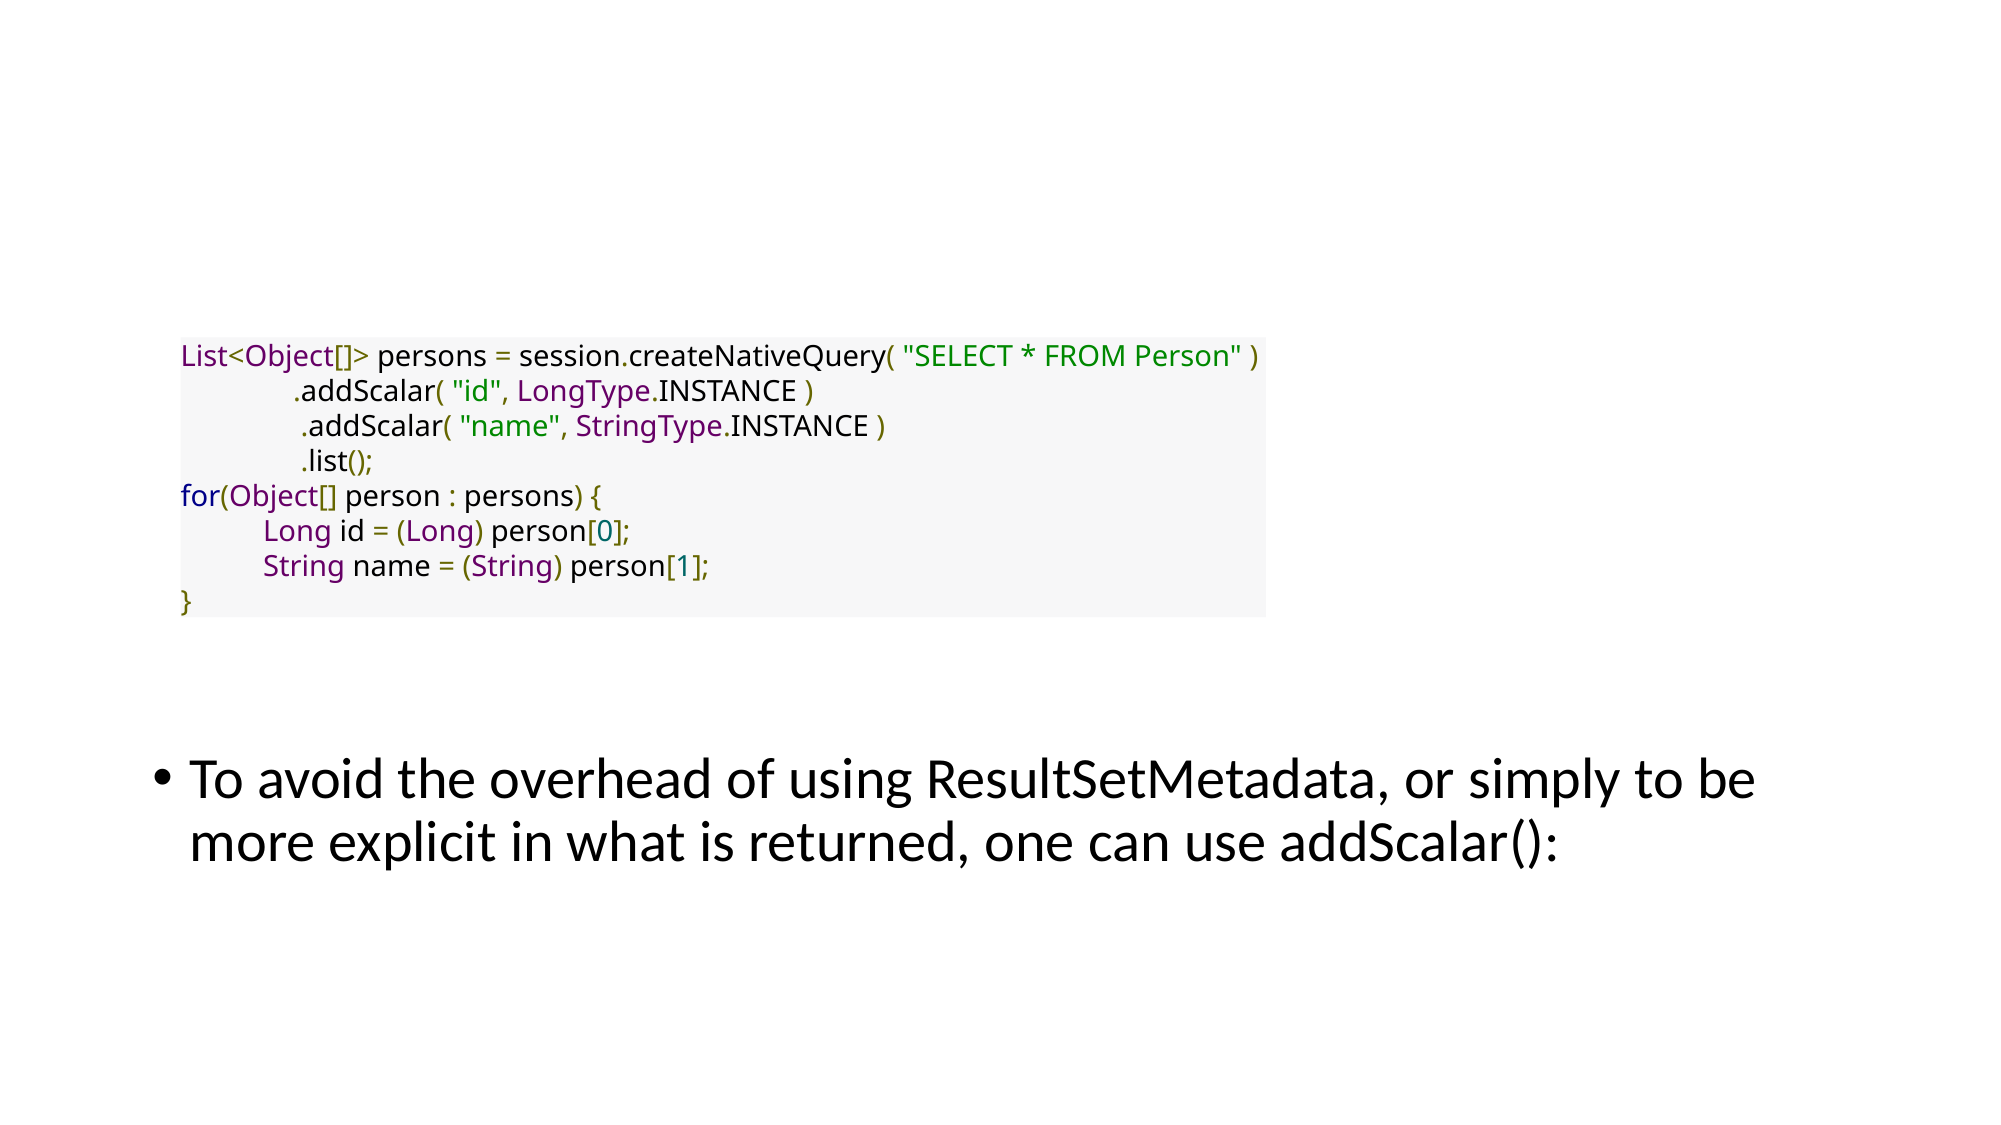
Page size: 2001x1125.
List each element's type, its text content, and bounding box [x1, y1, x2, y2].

text_box List<Object[]> persons = session.createNativeQuery( "SELECT * FROM Person" ) .addScalar( "id", LongType.INSTANCE ) .addScalar( "name", StringType.INSTANCE ) .list(); for(Object[] person : persons) { Long id = (Long) person[0]; String name = (String) person[1]; } [180, 337, 1266, 618]
list To avoid the overhead of using ResultSetMetadata, or simply to be more explicit in what is returned, one can use addScalar(): [137, 740, 1863, 1014]
